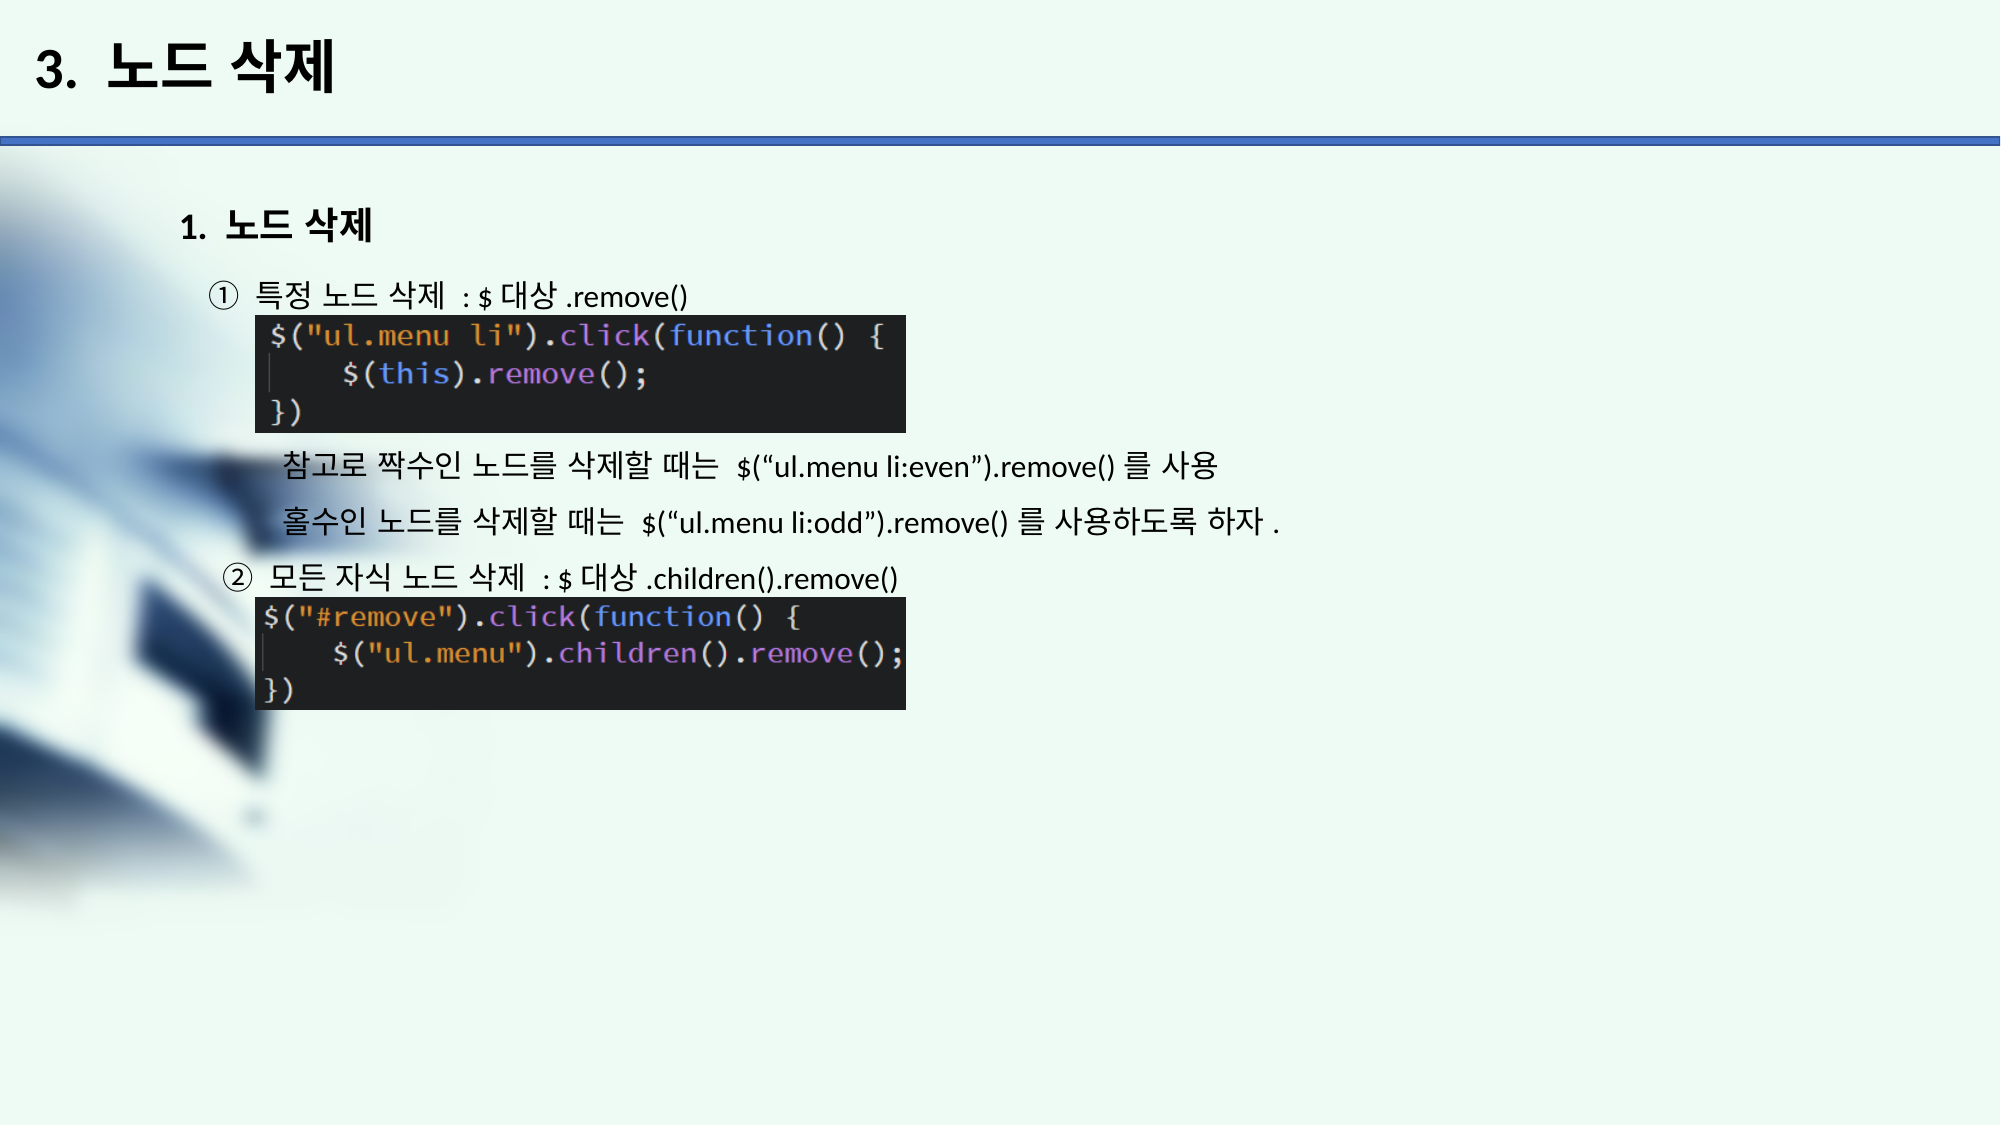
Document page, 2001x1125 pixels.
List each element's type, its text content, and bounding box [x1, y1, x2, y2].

title 3. 노드 삭제 [19, 14, 1745, 126]
text_box 1. 노드 삭제 ① 특정 노드 삭제 : $대상.remove() 참고로 짝수인 노드를 삭제할 때는 $(“ul.menu li:even”).remove()를 사용 홀수인 노드를 삭제할 때는 $(“ul.menu li:odd”).remove()를 사용하도록 하자. ② 모든 자식 노드 삭제 : $대상.children().remove() [163, 172, 1922, 716]
picture [0, 0, 2000, 136]
picture [0, 146, 2000, 1125]
